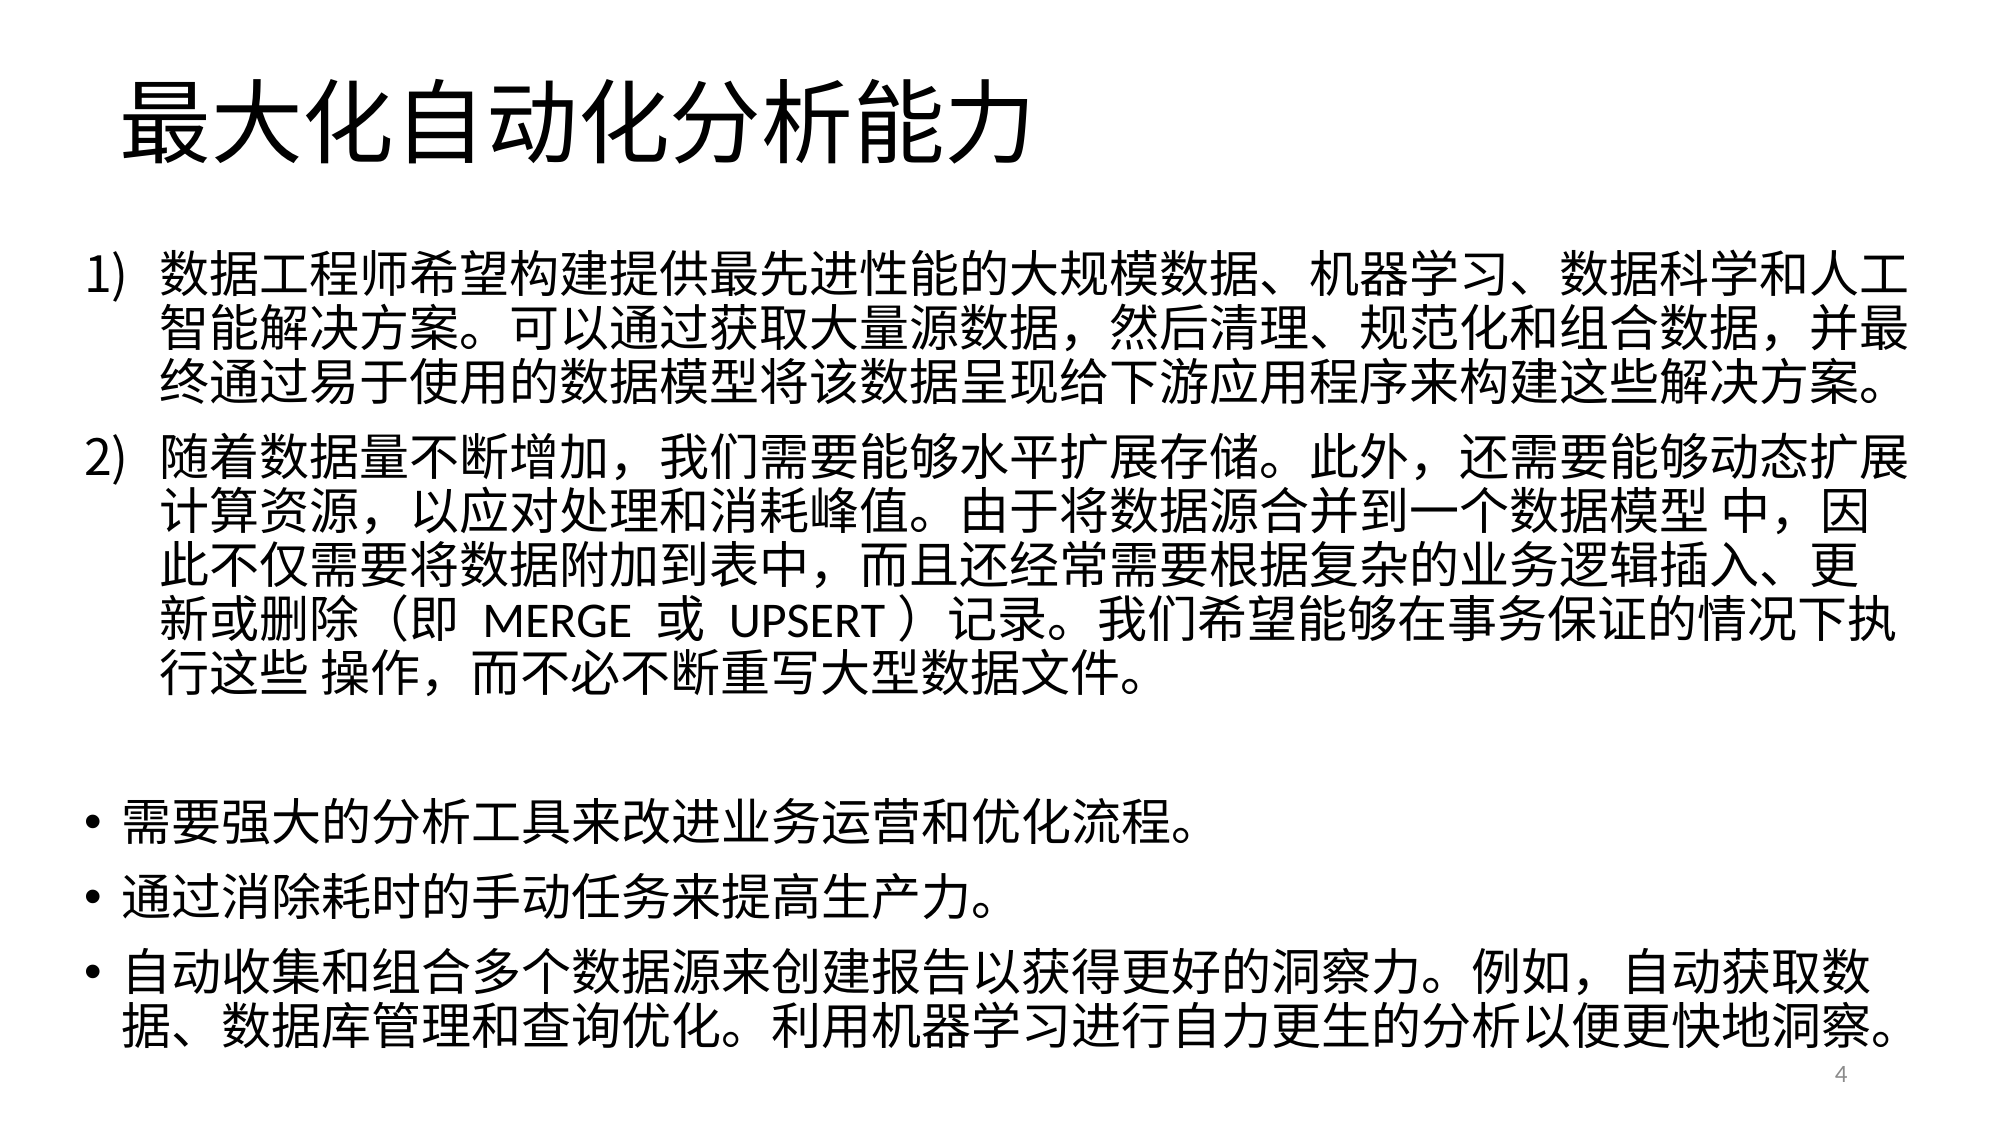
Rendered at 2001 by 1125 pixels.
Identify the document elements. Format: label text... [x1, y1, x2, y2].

list 数据⼯程师希望构建提供最先进性能的⼤规模数据、机器学习、数据科学和⼈⼯智能解决⽅案。可以通过获取⼤量源数据，然后清理、规范化和组合数据，并最终通过易于使⽤的数据模型将该数据呈现给下游应⽤程序来构建这些解决⽅案。 随着数据量不断增加，我们需要能够⽔平扩展存储。此外，还需要能够动态扩展计算资源，以应对处理和消耗峰值。由于将数据源合并到⼀个数据模型 中，因此不仅需要将数据附加到表中，⽽且还经常需要根据复杂的业务逻辑插⼊、更 新或删除（即 MERGE 或 UPSERT）记录。我们希望能够在事务保证的情况下执⾏这些 操作，⽽不必不断重写⼤型数据⽂件。 需要强大的分析工具来改进业务运营和优化流程。 通过消除耗时的手动任务来提高生产力。 自动收集和组合多个数据源来创建报告以获得更好的洞察力。例如，自动获取数据、数据库管理和查询优化。利用机器学习进行自力更生的分析以便更快地洞察。 [69, 241, 1931, 1030]
slide_number 4 [1412, 1042, 1863, 1103]
title 最大化自动化分析能力 [104, 17, 1830, 236]
